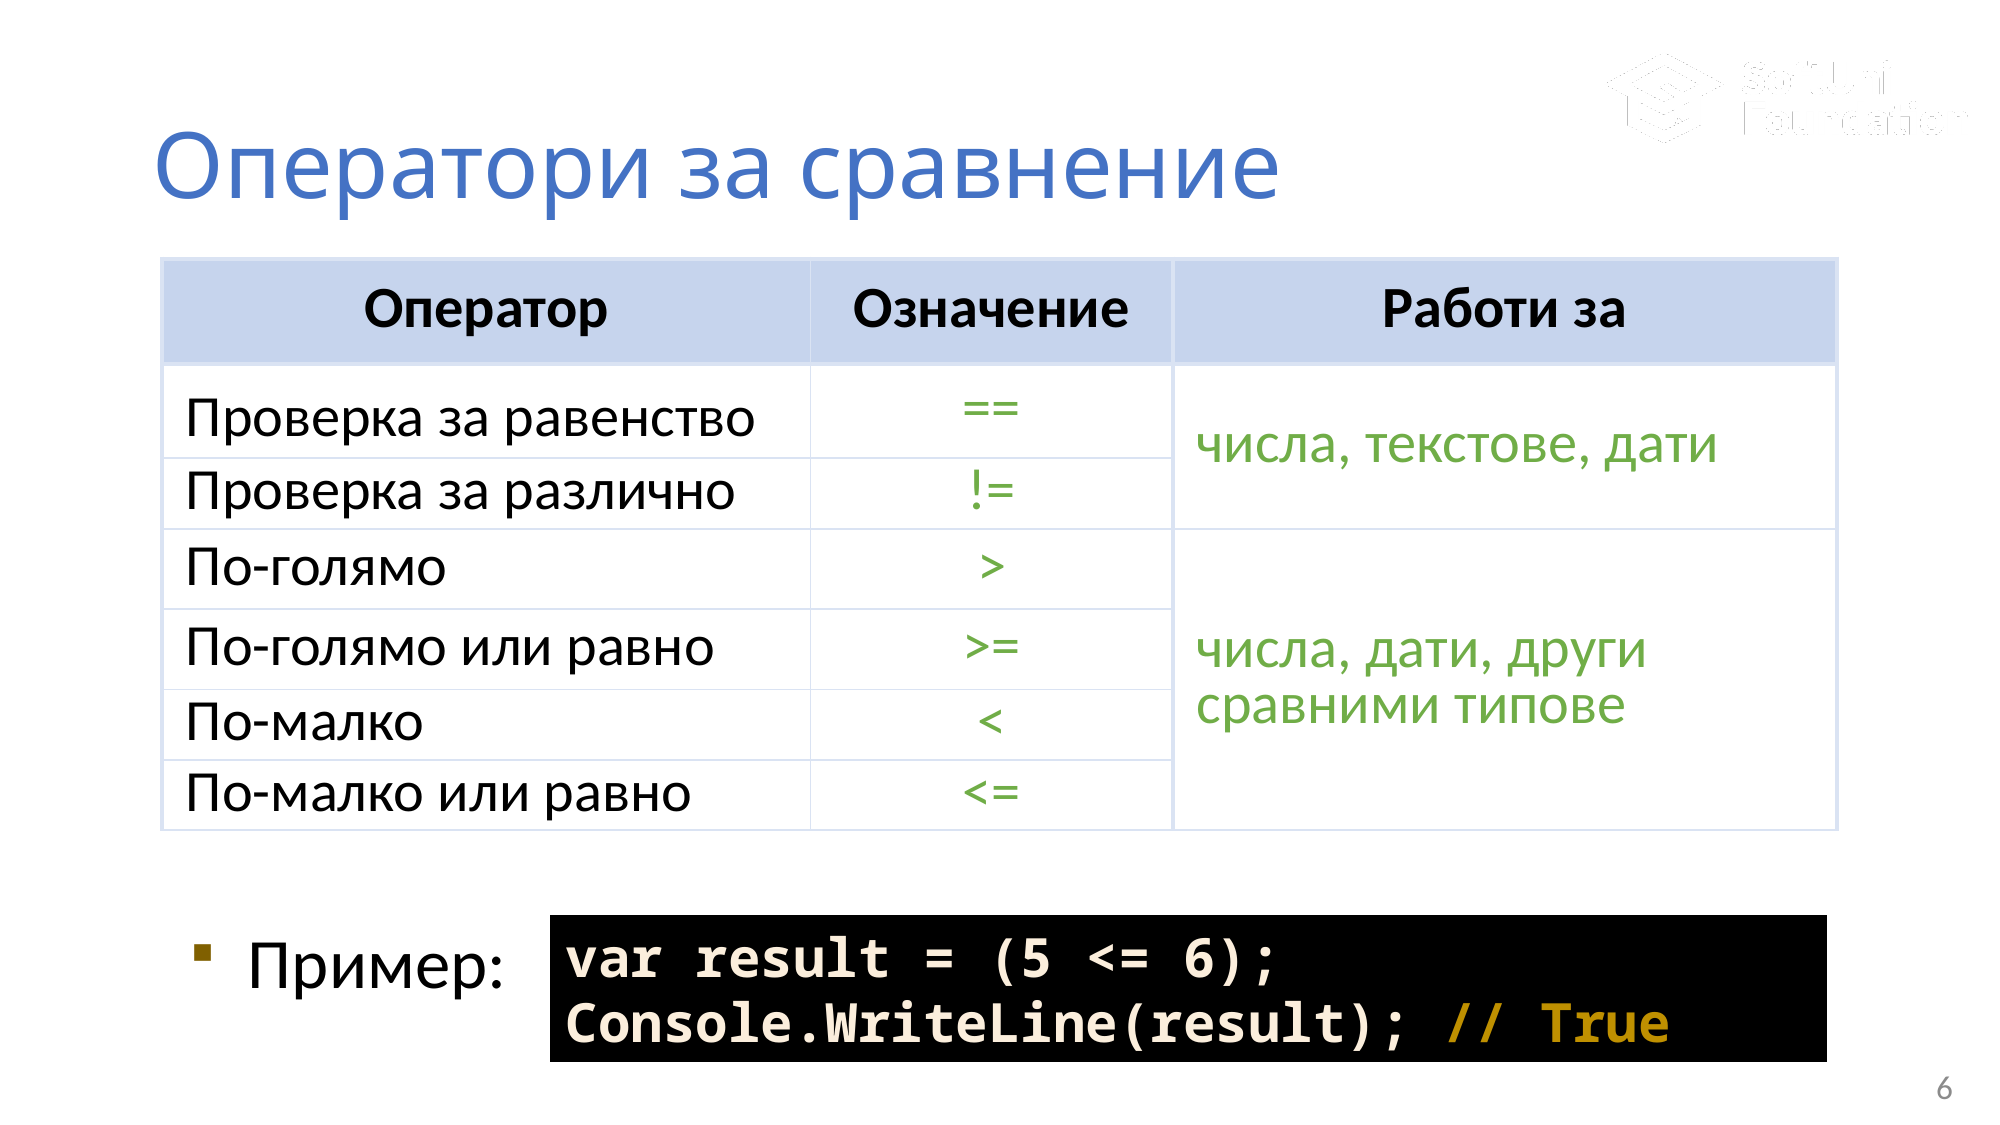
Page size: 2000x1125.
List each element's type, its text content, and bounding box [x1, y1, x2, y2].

table_cell По-голямо [164, 530, 810, 608]
table_cell Проверка за равенство [164, 366, 810, 457]
text_box Пример: [174, 916, 552, 1029]
table_header Работи за [1175, 278, 1835, 362]
table_cell >= [811, 610, 1171, 689]
table_cell > [811, 530, 1171, 608]
table_cell != [811, 459, 1171, 528]
table_cell числа, дати, други сравними типове [1175, 530, 1835, 829]
table_cell < [811, 690, 1171, 759]
table_cell <= [811, 761, 1171, 829]
table_header Оператор [164, 278, 810, 362]
table_cell == [811, 366, 1171, 457]
title Оператори за сравнение [137, 59, 1862, 278]
slide_number 6 [1897, 1070, 1968, 1103]
picture [1604, 52, 1968, 143]
table_cell По-малко или равно [164, 761, 810, 829]
table_cell По-малко [164, 690, 810, 759]
table_cell числа, текстове, дати [1175, 366, 1835, 528]
table_cell По-голямо или равно [164, 610, 810, 689]
text_box var result = (5 <= 6); Console.WriteLine(result); // True [550, 915, 1827, 1062]
table_cell Проверка за различно [164, 459, 810, 528]
table_header Означение [811, 278, 1171, 362]
